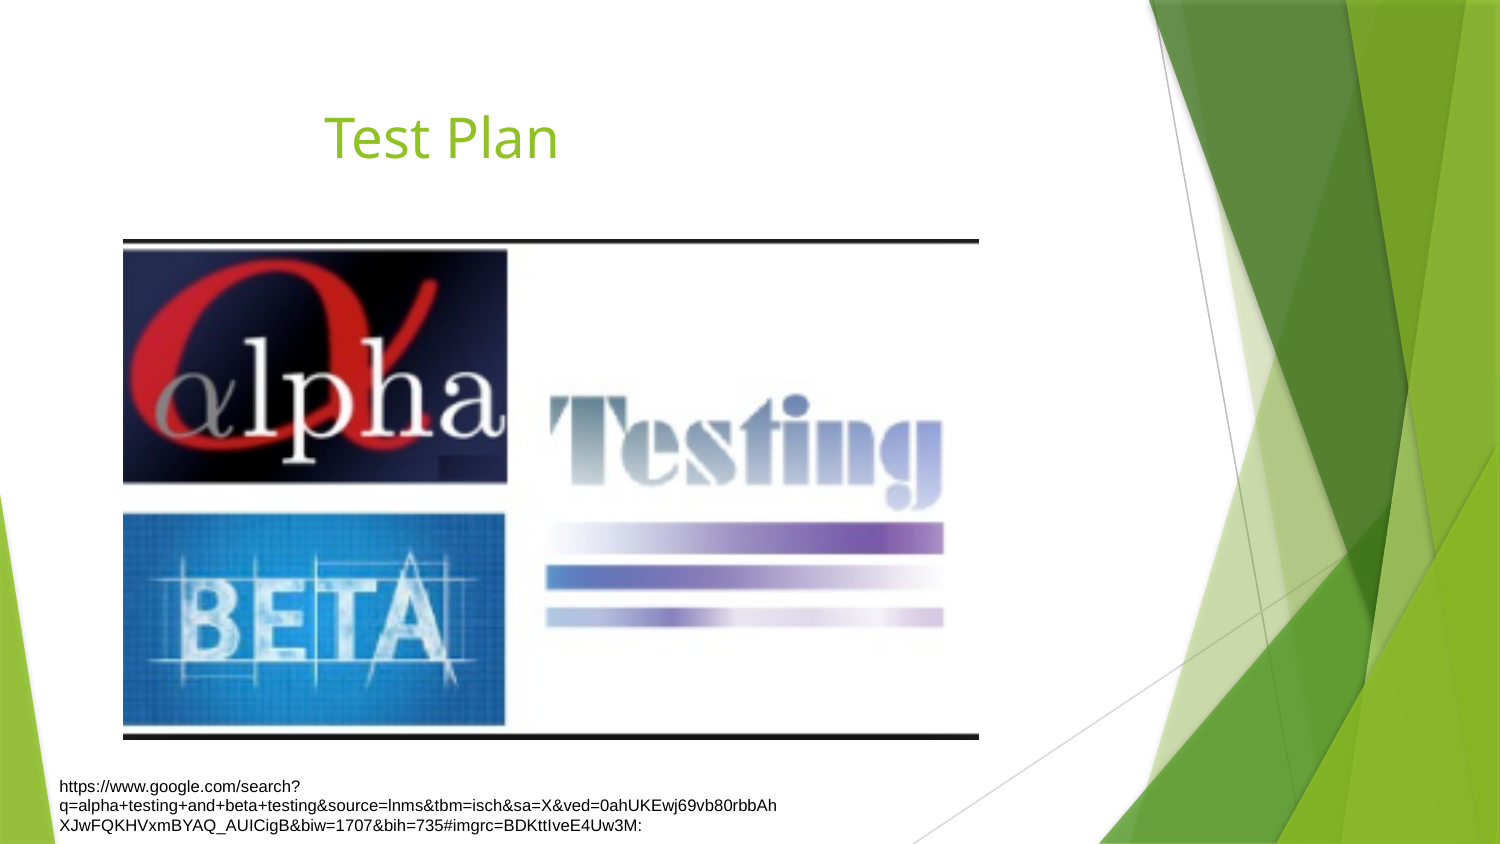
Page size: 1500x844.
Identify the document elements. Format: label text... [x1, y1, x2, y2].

title Test Plan [0, 59, 1146, 214]
text_box https://www.google.com/search?q=alpha+testing+and+beta+testing&source=lnms&tbm=isch&sa=X&ved=0ahUKEwj69vb80rbbAhXJwFQKHVxmBYAQ_AUICigB&biw=1707&bih=735#imgrc=BDKttIveE4Uw3M: [44, 767, 795, 843]
picture [123, 239, 979, 740]
